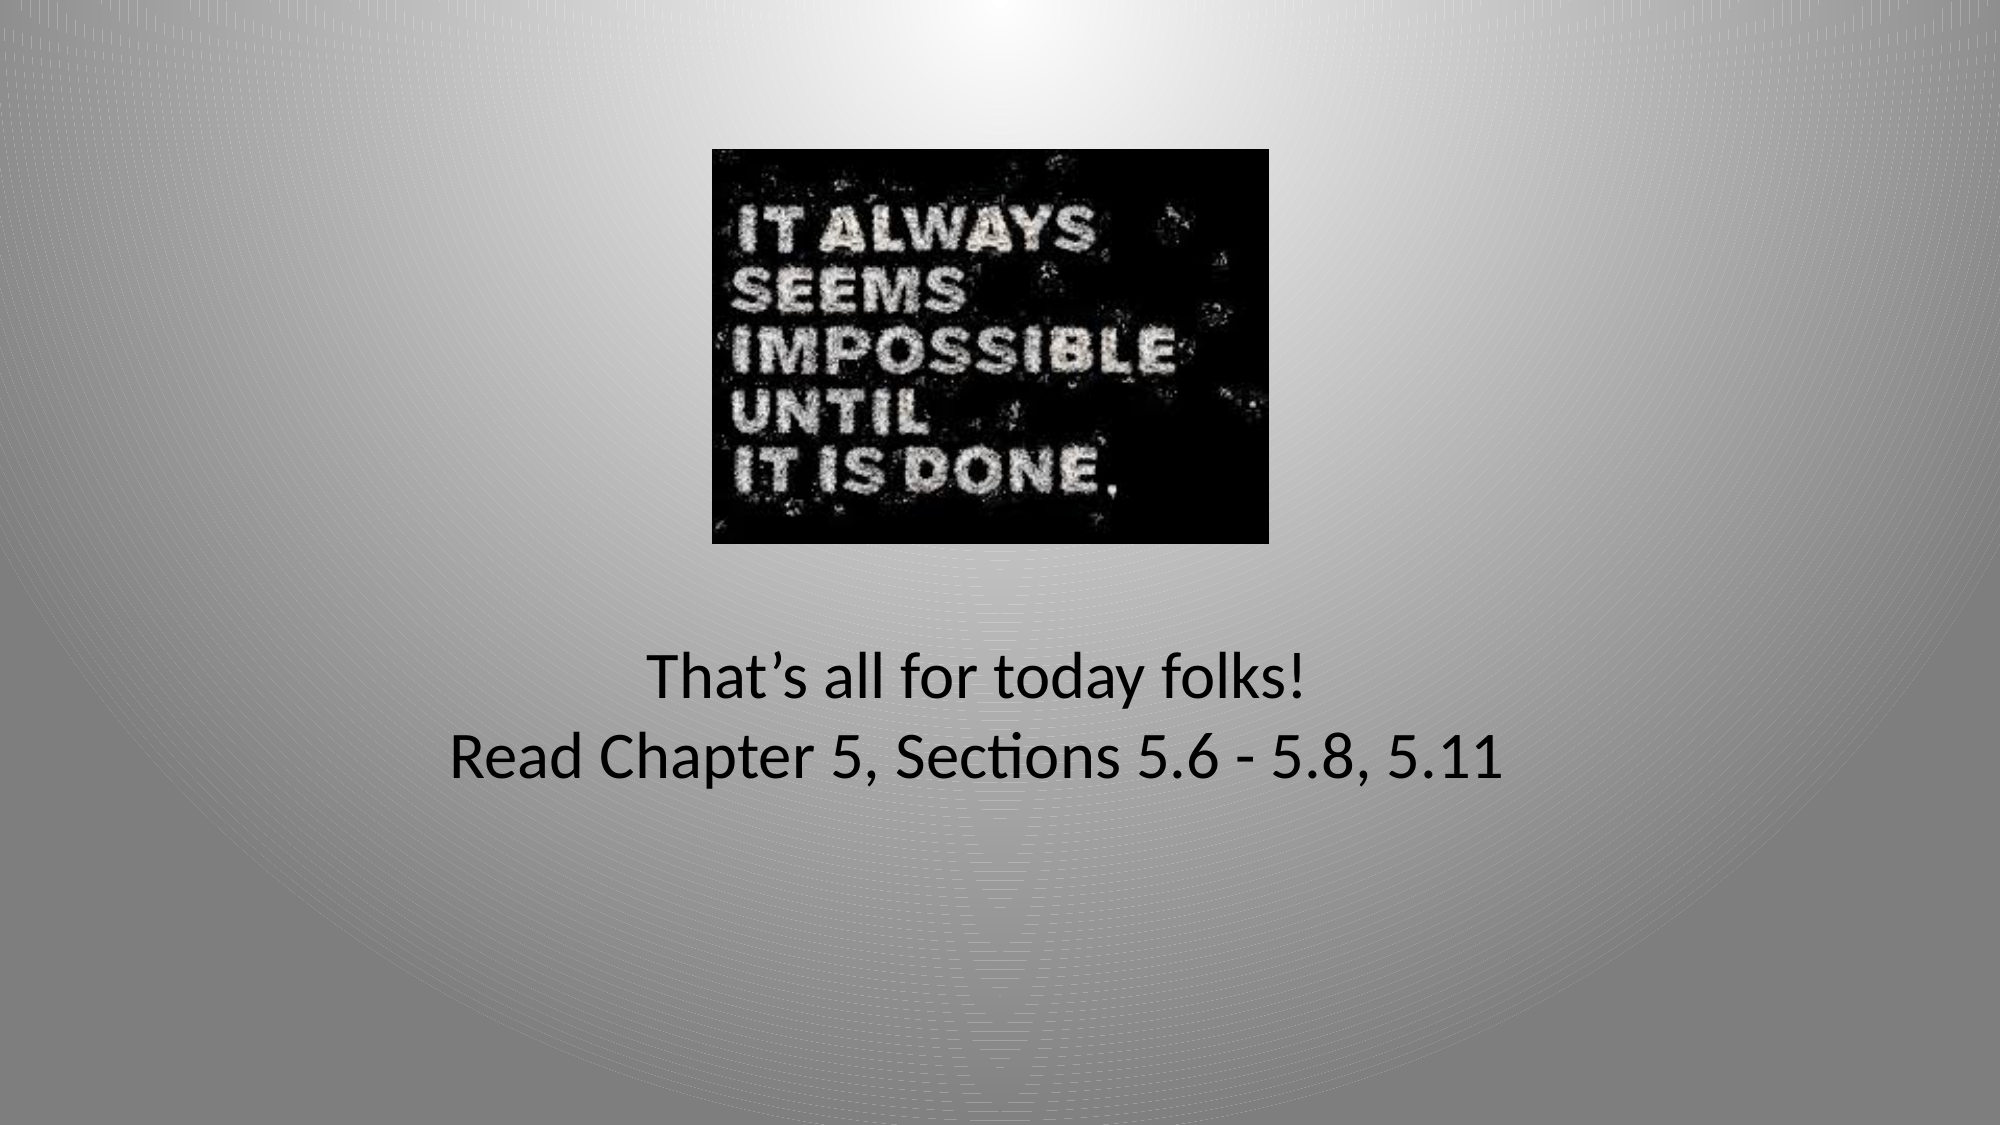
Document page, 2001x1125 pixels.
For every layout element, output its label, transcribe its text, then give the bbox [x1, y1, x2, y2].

text_box That’s all for today folks! Read Chapter 5, Sections 5.6 - 5.8, 5.11 [434, 624, 1521, 800]
picture [712, 149, 1269, 544]
